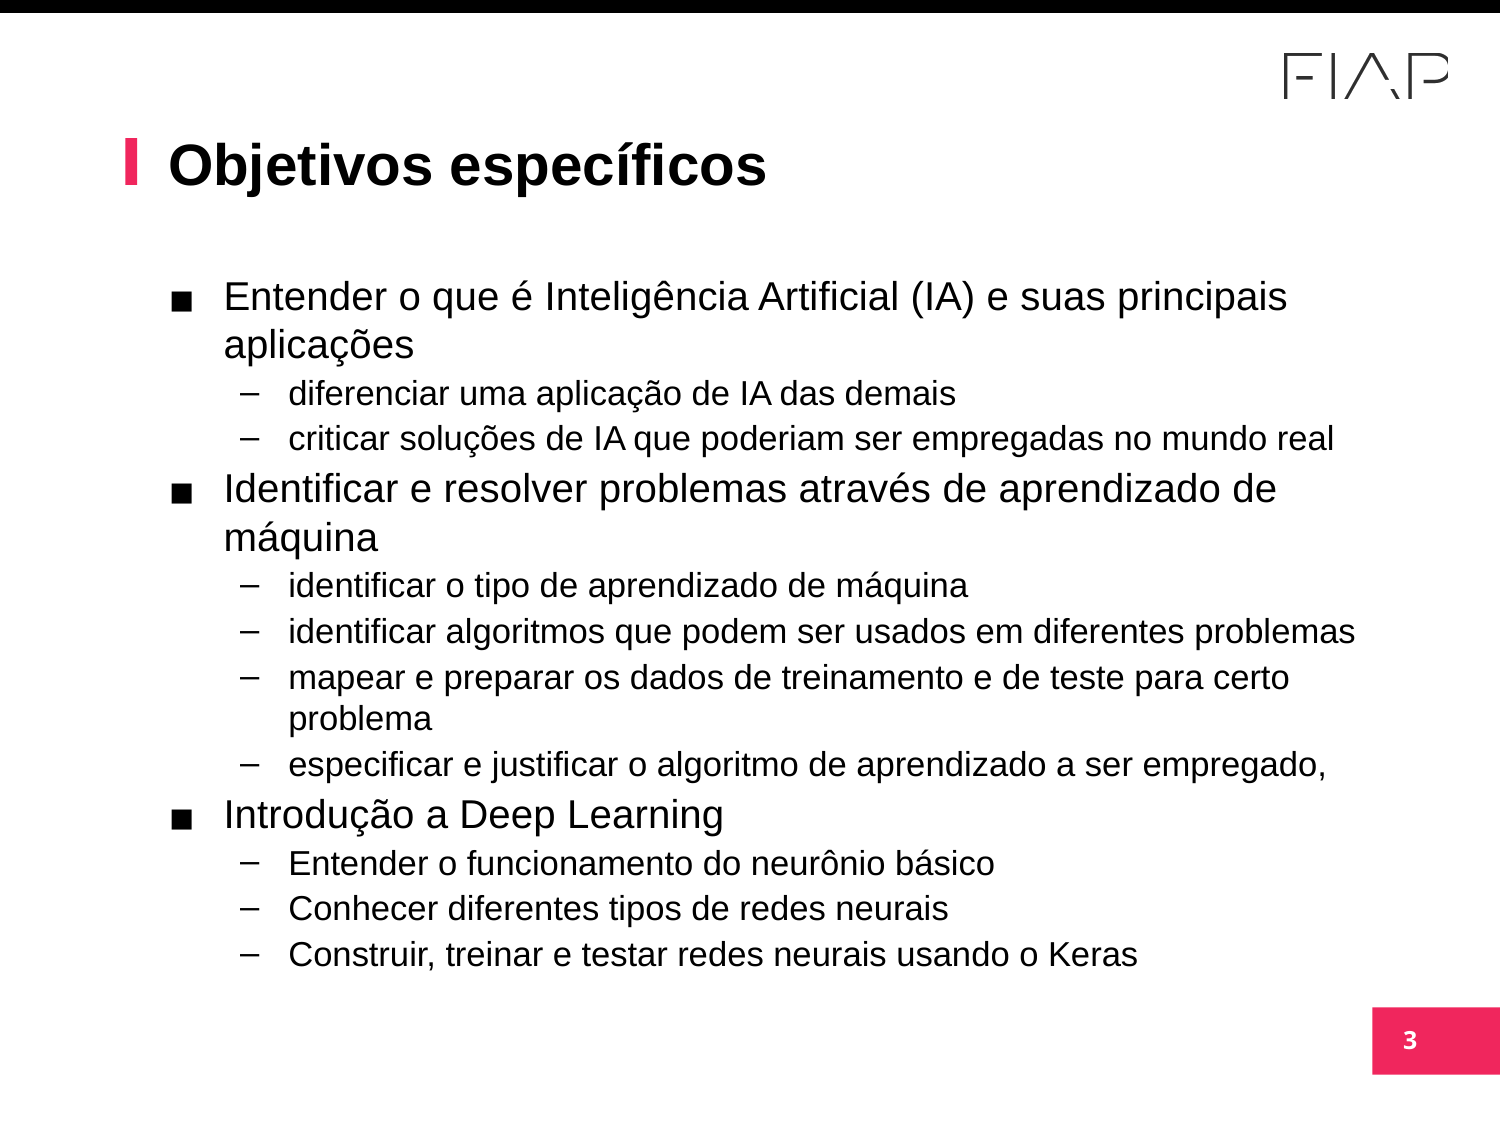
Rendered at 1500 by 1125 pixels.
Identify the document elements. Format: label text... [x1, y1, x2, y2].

picture [1284, 53, 1448, 99]
list Entender o que é Inteligência Artificial (IA) e suas principais aplicações diferenciar uma aplicação de IA das demais criticar soluções de IA que poderiam ser empregadas no mundo real Identificar e resolver problemas através de aprendizado de máquina identificar o tipo de aprendizado de máquina identificar algoritmos que podem ser usados em diferentes problemas mapear e preparar os dados de treinamento e de teste para certo problema especificar e justificar o algoritmo de aprendizado a ser empregado, Introdução a Deep Learning Entender o funcionamento do neurônio básico Conhecer diferentes tipos de redes neurais Construir, treinar e testar redes neurais usando o Keras [153, 262, 1375, 1005]
title Objetivos específicos [153, 114, 1375, 211]
